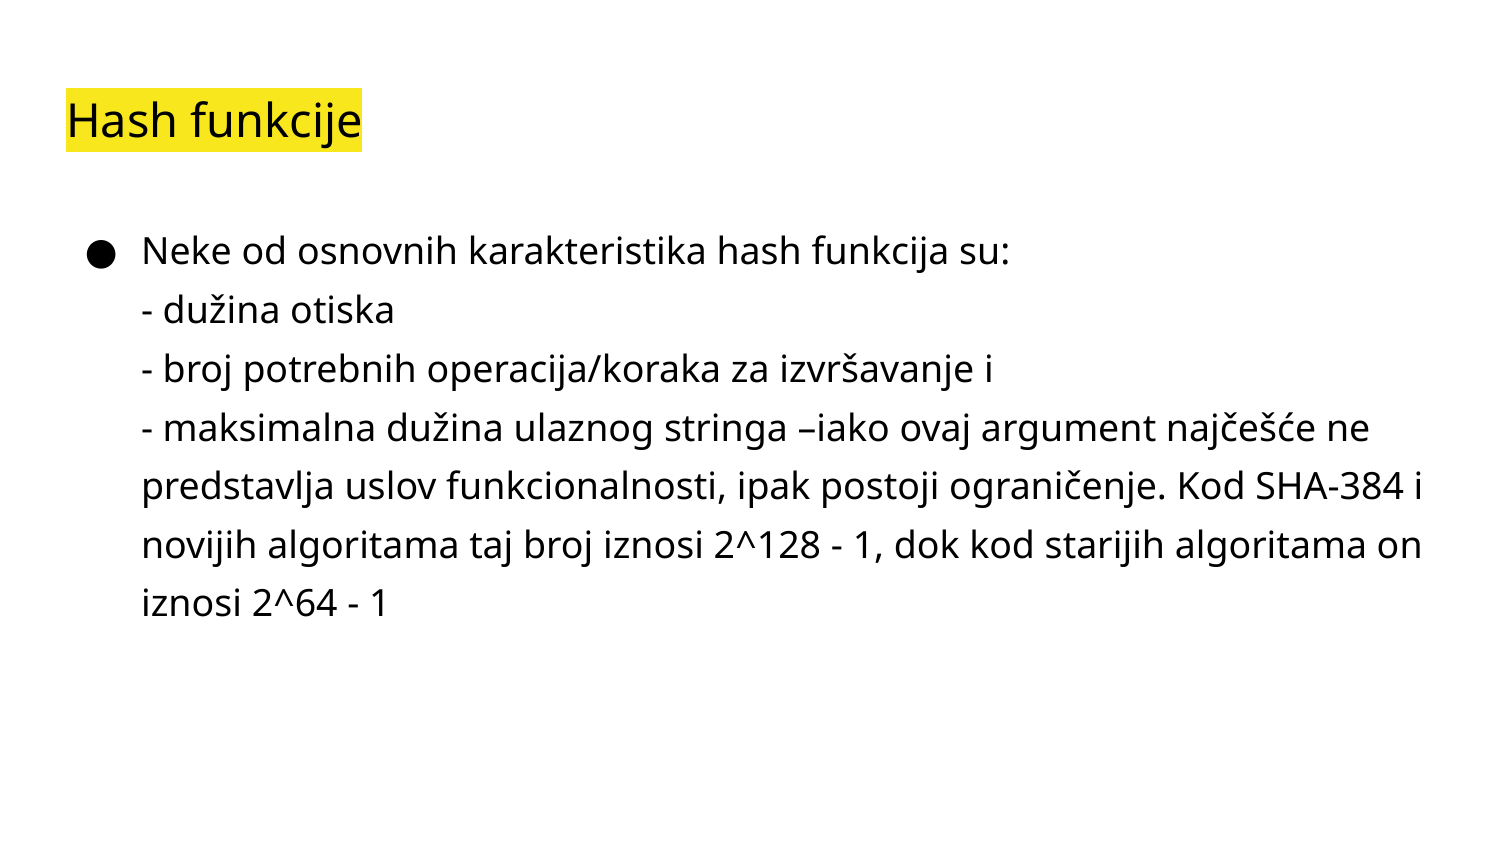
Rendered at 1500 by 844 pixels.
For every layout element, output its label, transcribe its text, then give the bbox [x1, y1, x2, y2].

list Neke od osnovnih karakteristika hash funkcija su: - dužina otiska - broj potrebnih operacija/koraka za izvršavanje i - maksimalna dužina ulaznog stringa –iako ovaj argument najčešće ne predstavlja uslov funkcionalnosti, ipak postoji ograničenje. Kod SHA-384 i novijih algoritama taj broj iznosi 2^128 - 1, dok kod starijih algoritama on iznosi 2^64 - 1 [51, 202, 1449, 750]
title Hash funkcije [51, 72, 1449, 167]
